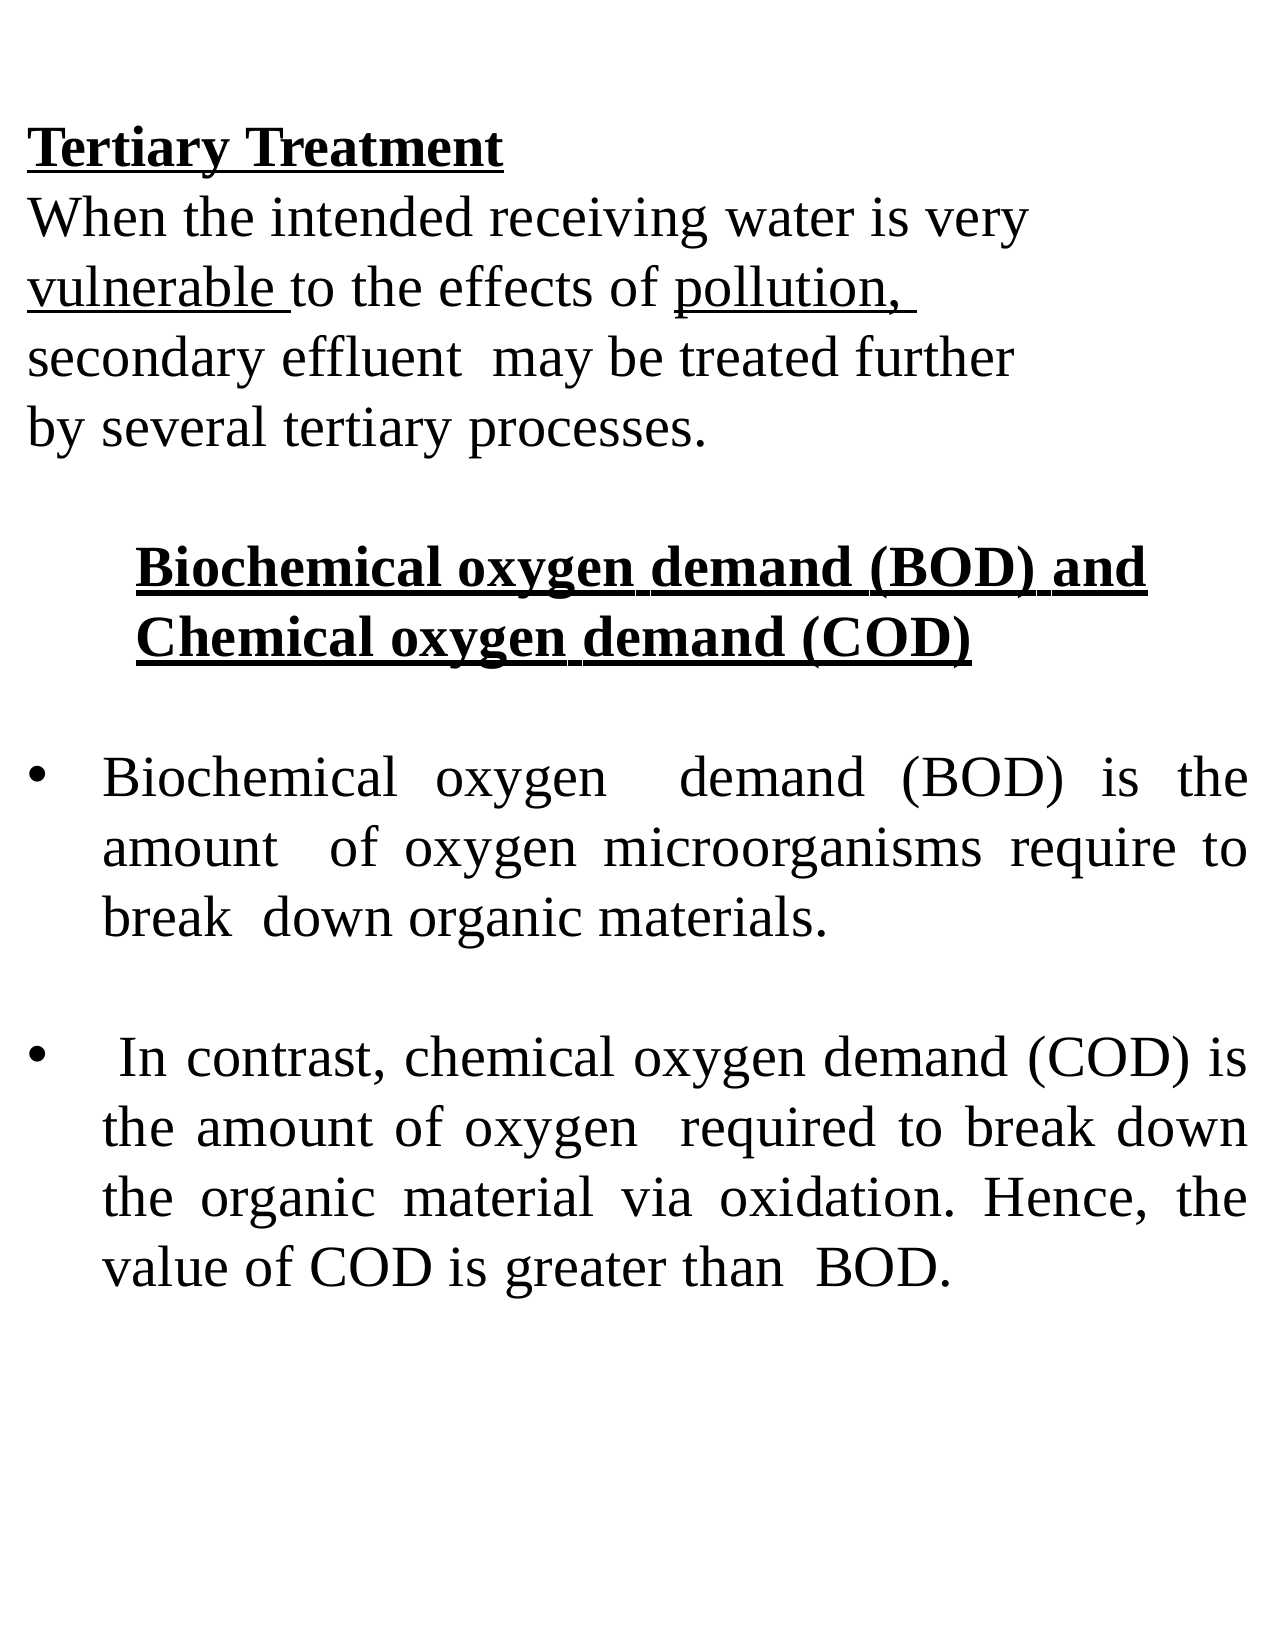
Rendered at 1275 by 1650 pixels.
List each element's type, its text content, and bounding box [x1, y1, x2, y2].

text_box Tertiary Treatment When the intended receiving water is very vulnerable to the effects of pollution, secondary effluent may be treated further by several tertiary processes. Biochemical oxygen demand (BOD) and Chemical oxygen demand (COD) Biochemical oxygen demand (BOD) is the amount of oxygen microorganisms require to break down organic materials. In contrast, chemical oxygen demand (COD) is the amount of oxygen required to break down the organic material via oxidation. Hence, the value of COD is greater than BOD. [24, 99, 1250, 1369]
